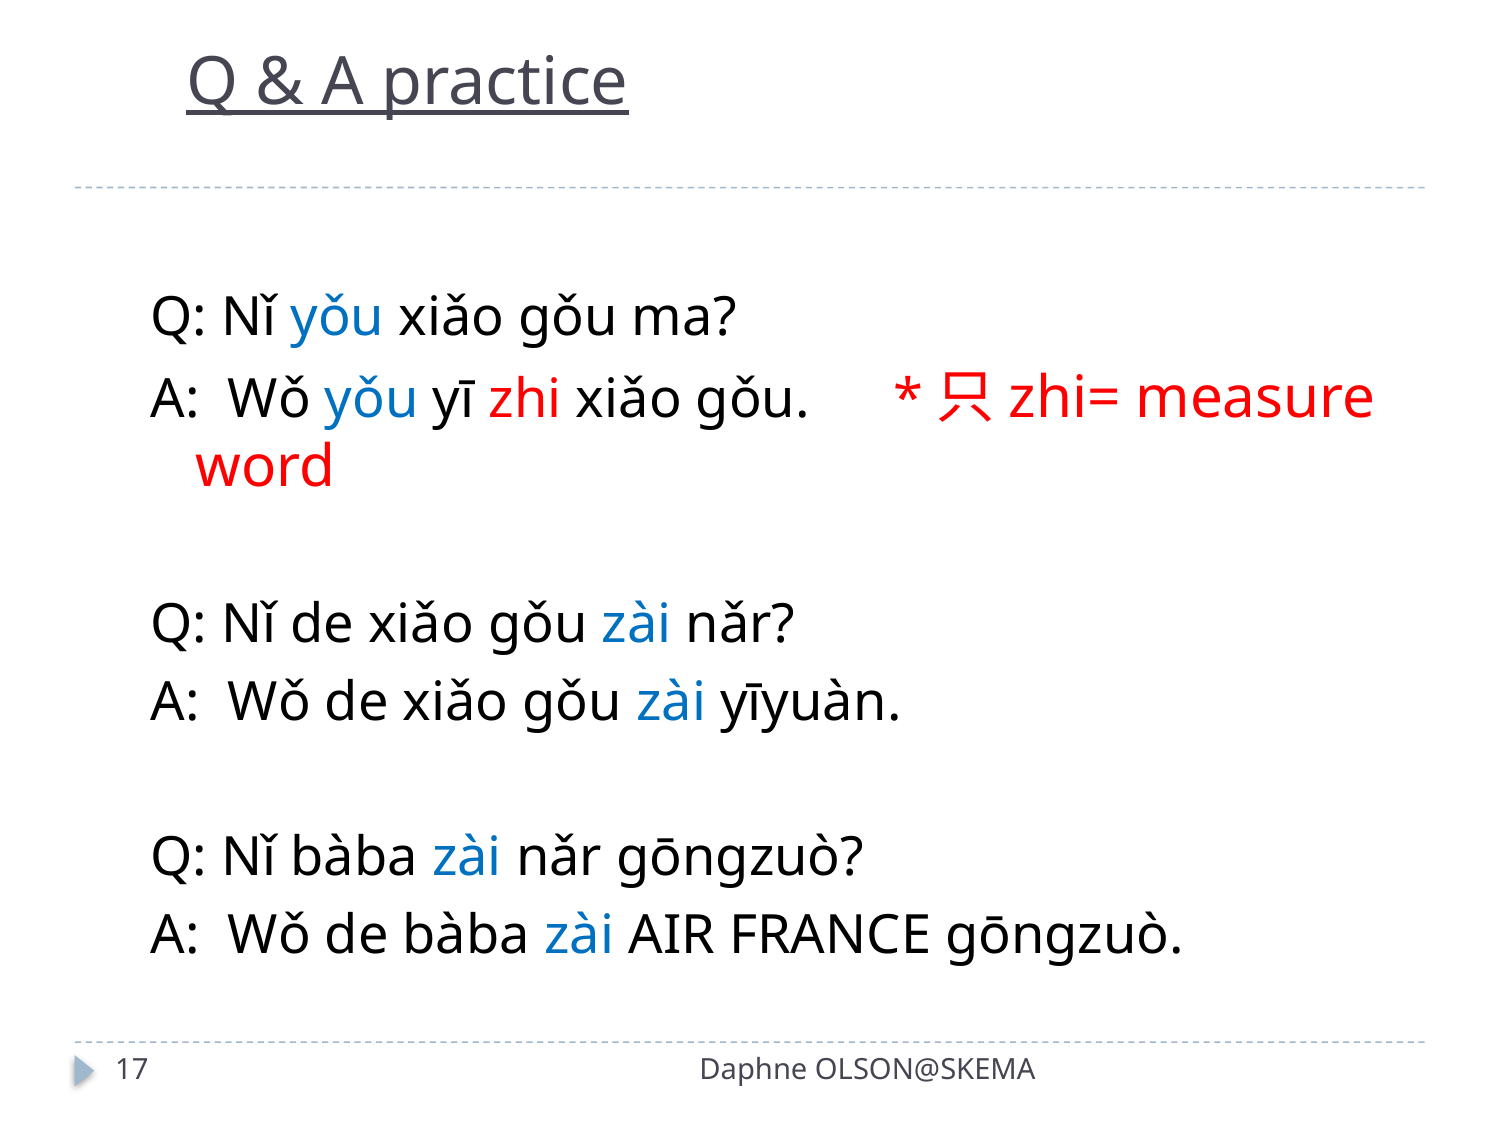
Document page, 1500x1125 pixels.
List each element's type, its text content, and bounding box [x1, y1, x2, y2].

title Q & A practice [171, 45, 1425, 126]
list Q: Nǐ yǒu xiǎo gǒu ma? A: Wǒ yǒu yī zhi xiǎo gǒu. *只zhi= measure word Q: Nǐ de xiǎo gǒu zài nǎr? A: Wǒ de xiǎo gǒu zài yīyuàn. Q: Nǐ bàba zài nǎr gōngzuò? A: Wǒ de bàba zài AIR FRANCE gōngzuò. [135, 196, 1427, 1035]
footer Daphne OLSON@SKEMA [475, 1042, 1051, 1103]
slide_number 17 [100, 1042, 426, 1103]
